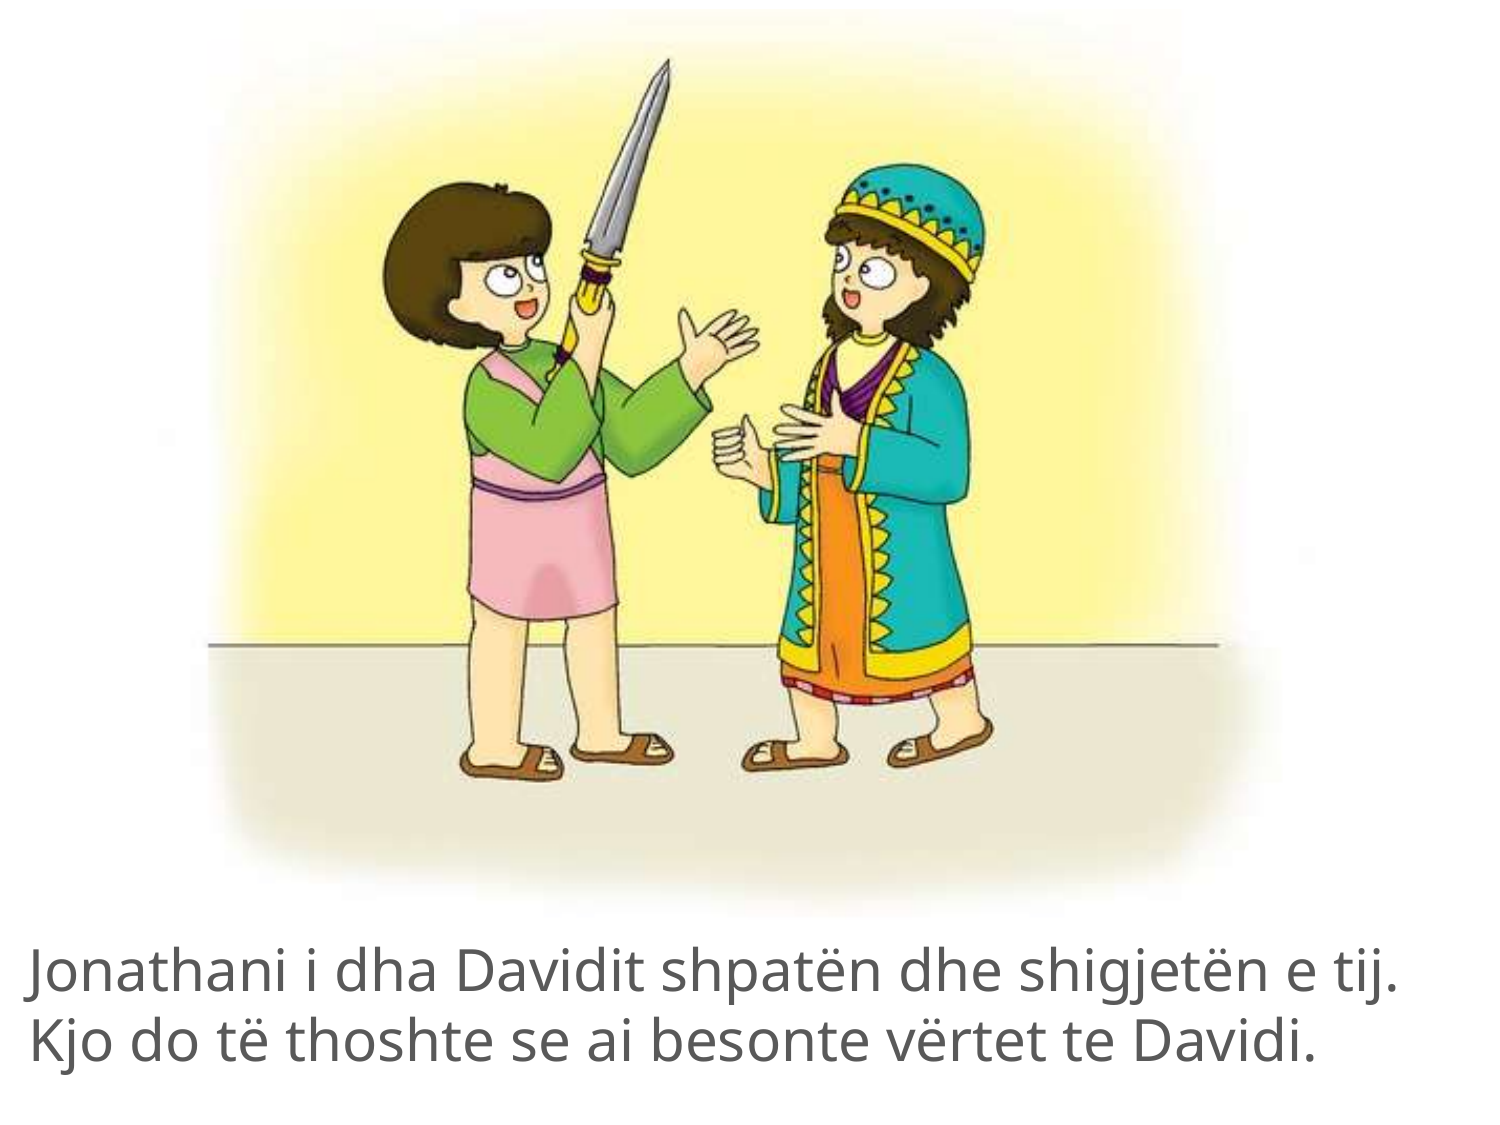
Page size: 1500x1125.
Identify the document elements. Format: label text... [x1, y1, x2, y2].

picture [41, 8, 1405, 929]
text_box Jonathani i dha Davidit shpatën dhe shigjetën e tij. Kjo do të thoshte se ai besonte vërtet te Davidi. [13, 925, 1500, 1081]
